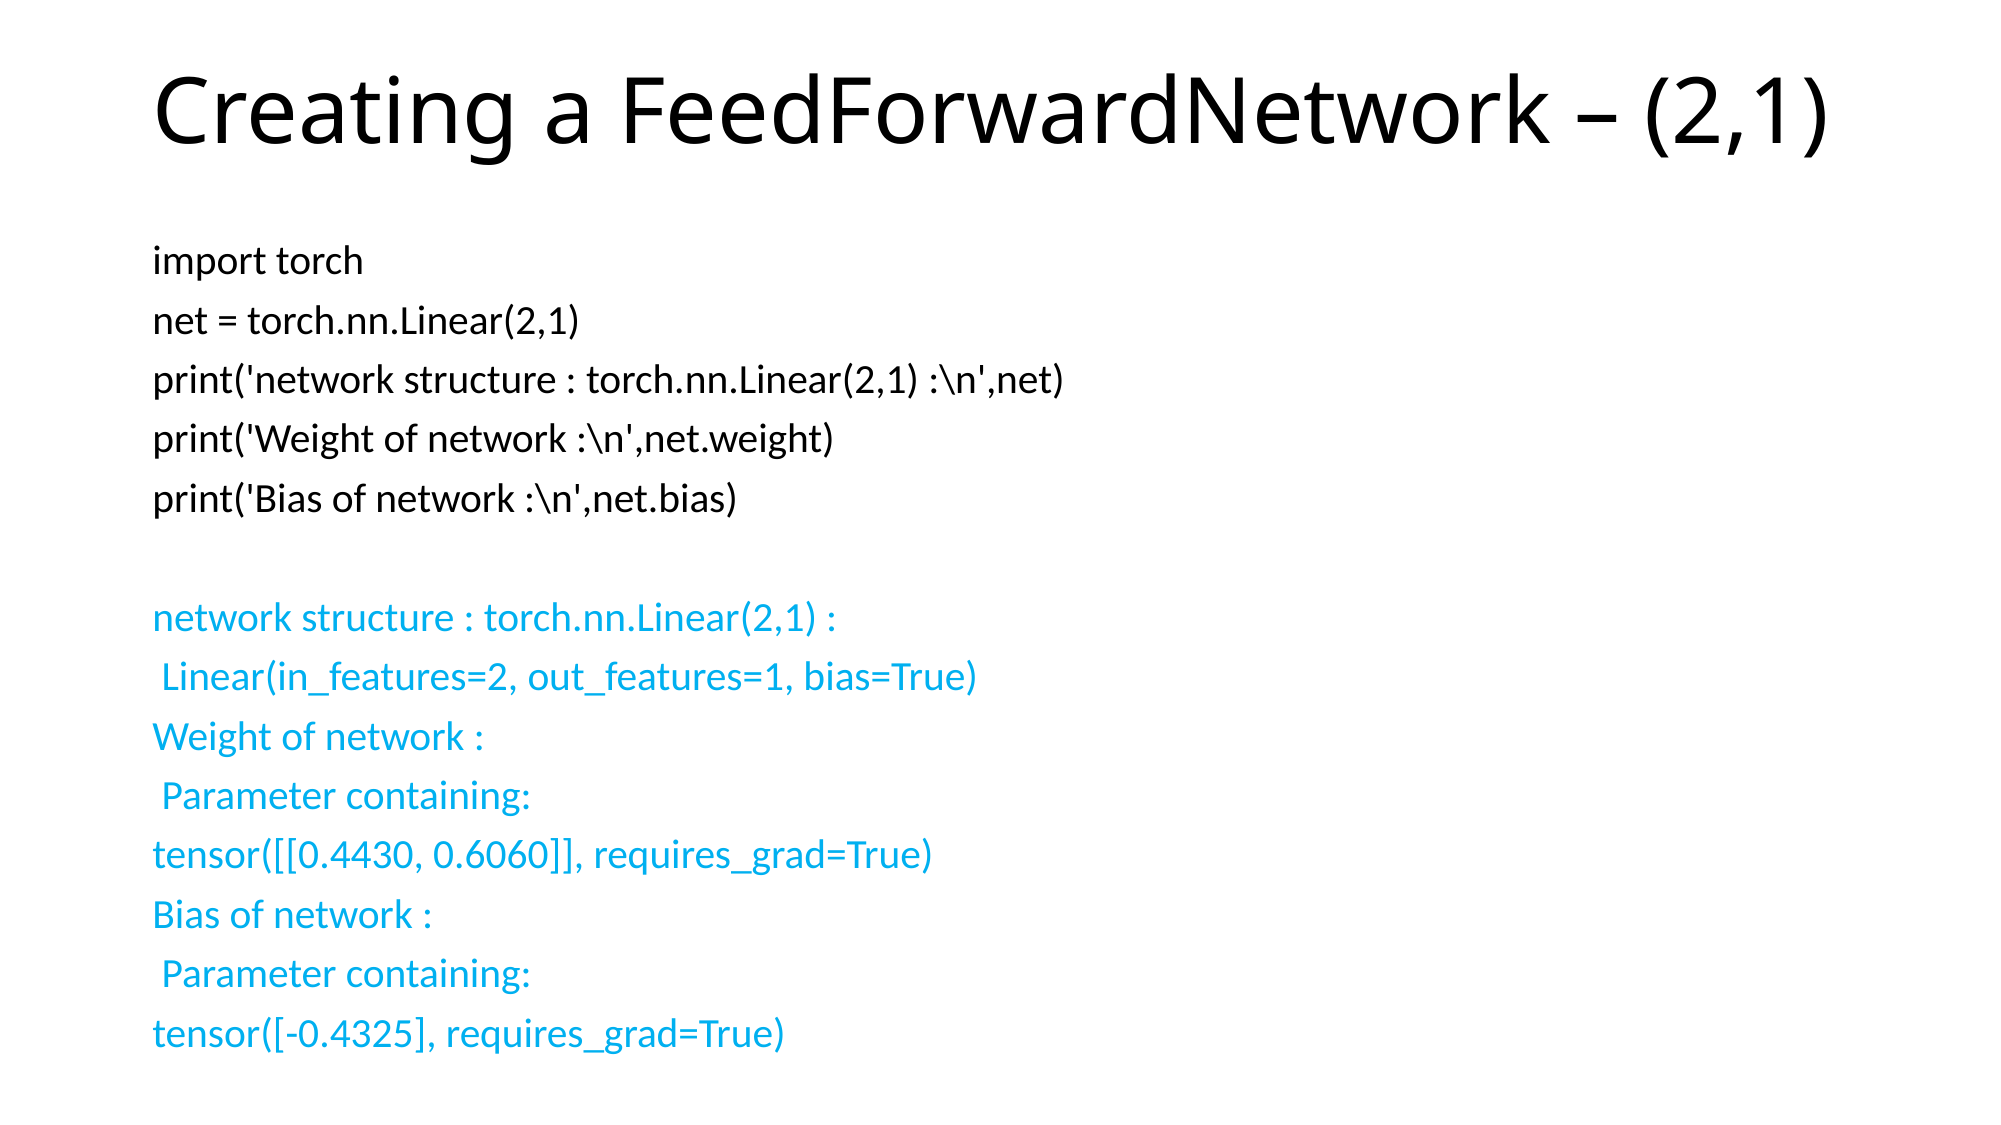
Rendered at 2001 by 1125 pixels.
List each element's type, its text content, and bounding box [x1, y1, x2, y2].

list import torch net = torch.nn.Linear(2,1) print('network structure : torch.nn.Linear(2,1) :\n',net) print('Weight of network :\n',net.weight) print('Bias of network :\n',net.bias) network structure : torch.nn.Linear(2,1) : Linear(in_features=2, out_features=1, bias=True) Weight of network : Parameter containing: tensor([[0.4430, 0.6060]], requires_grad=True) Bias of network : Parameter containing: tensor([-0.4325], requires_grad=True) [137, 231, 1863, 1066]
title Creating a FeedForwardNetwork – (2,1) [137, 59, 1863, 231]
